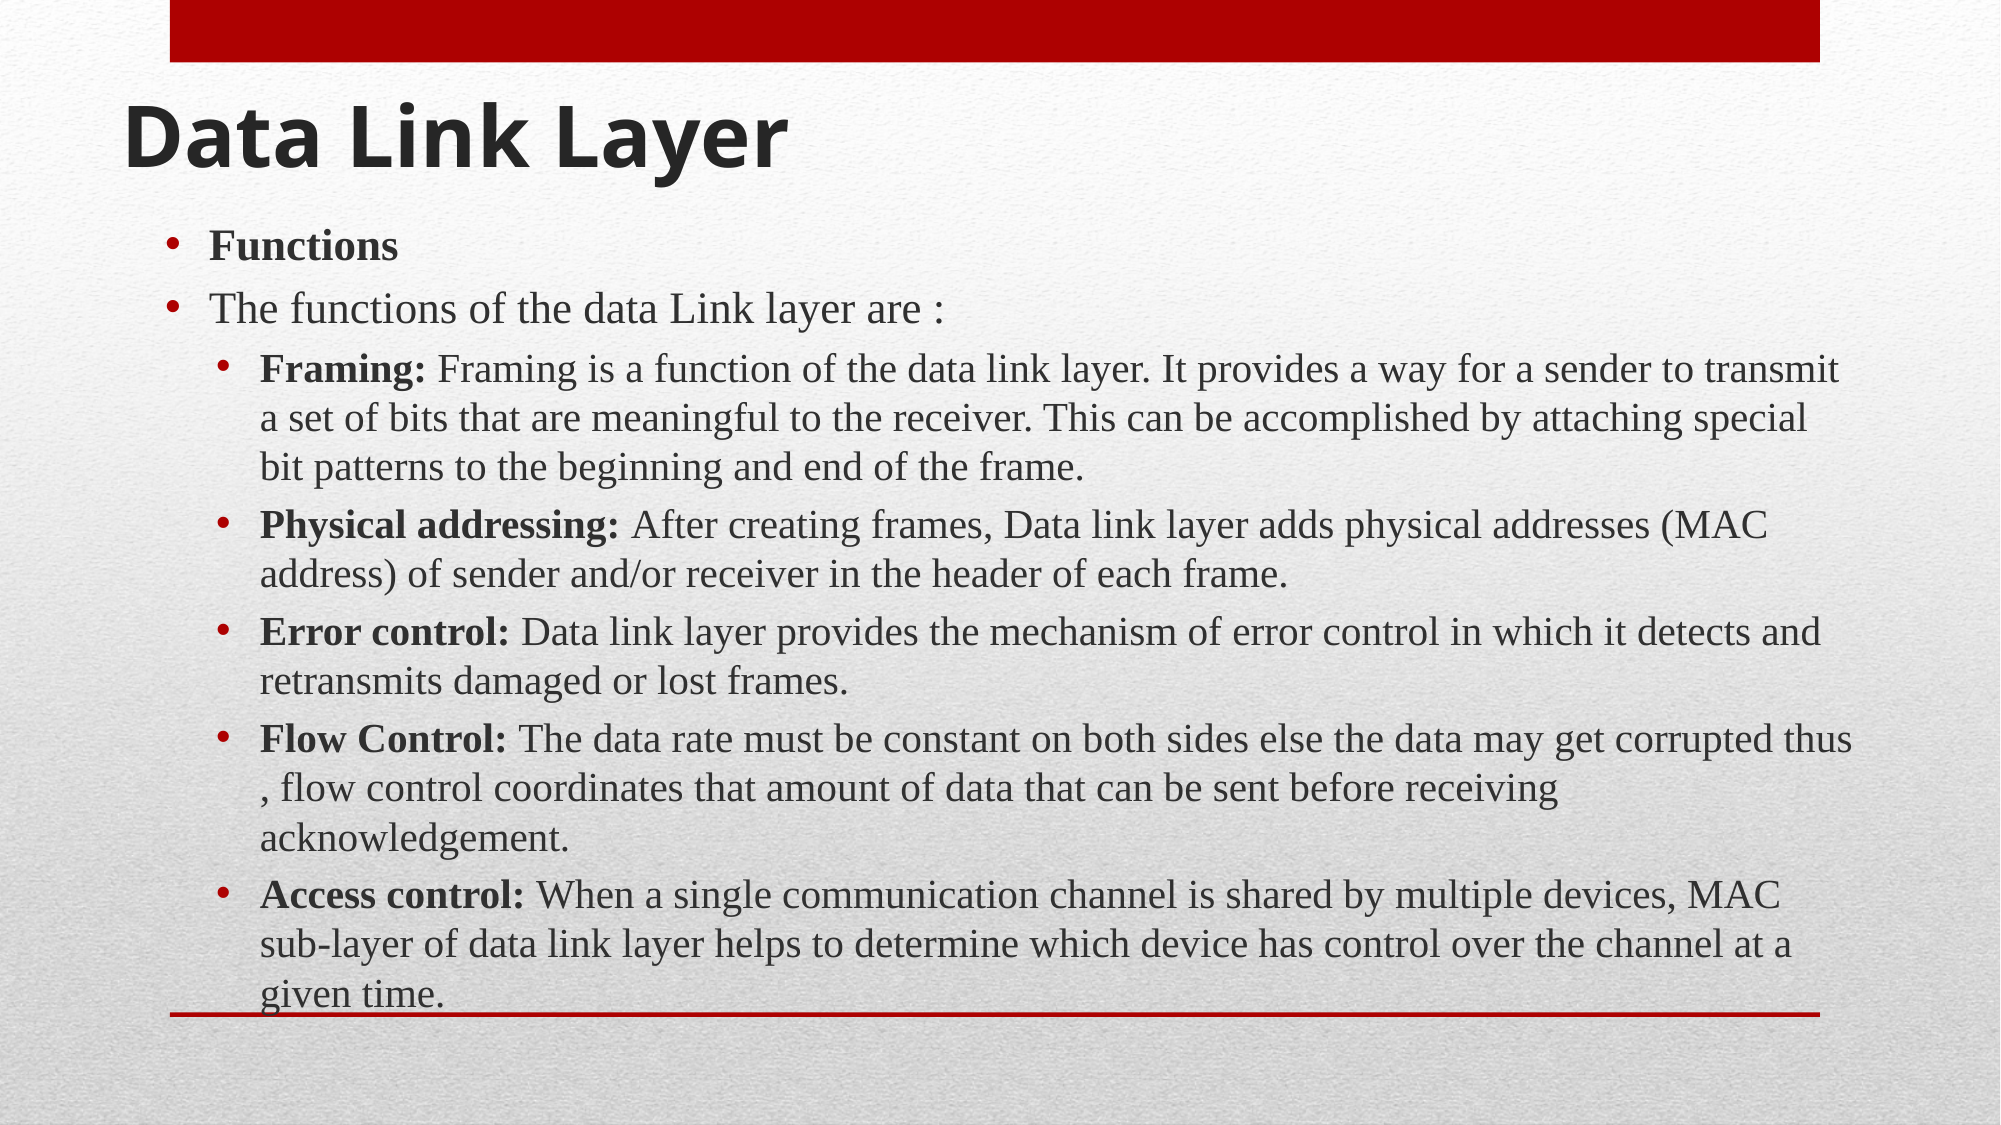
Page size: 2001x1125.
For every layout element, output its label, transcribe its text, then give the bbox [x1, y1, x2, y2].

title Data Link Layer [106, 74, 1649, 193]
list Functions The functions of the data Link layer are : Framing: Framing is a function of the data link layer. It provides a way for a sender to transmit a set of bits that are meaningful to the receiver. This can be accomplished by attaching special bit patterns to the beginning and end of the frame. Physical addressing: After creating frames, Data link layer adds physical addresses (MAC address) of sender and/or receiver in the header of each frame. Error control: Data link layer provides the mechanism of error control in which it detects and retransmits damaged or lost frames. Flow Control: The data rate must be constant on both sides else the data may get corrupted thus , flow control coordinates that amount of data that can be sent before receiving acknowledgement. Access control: When a single communication channel is shared by multiple devices, MAC sub-layer of data link layer helps to determine which device has control over the channel at a given time. [150, 208, 1870, 1025]
